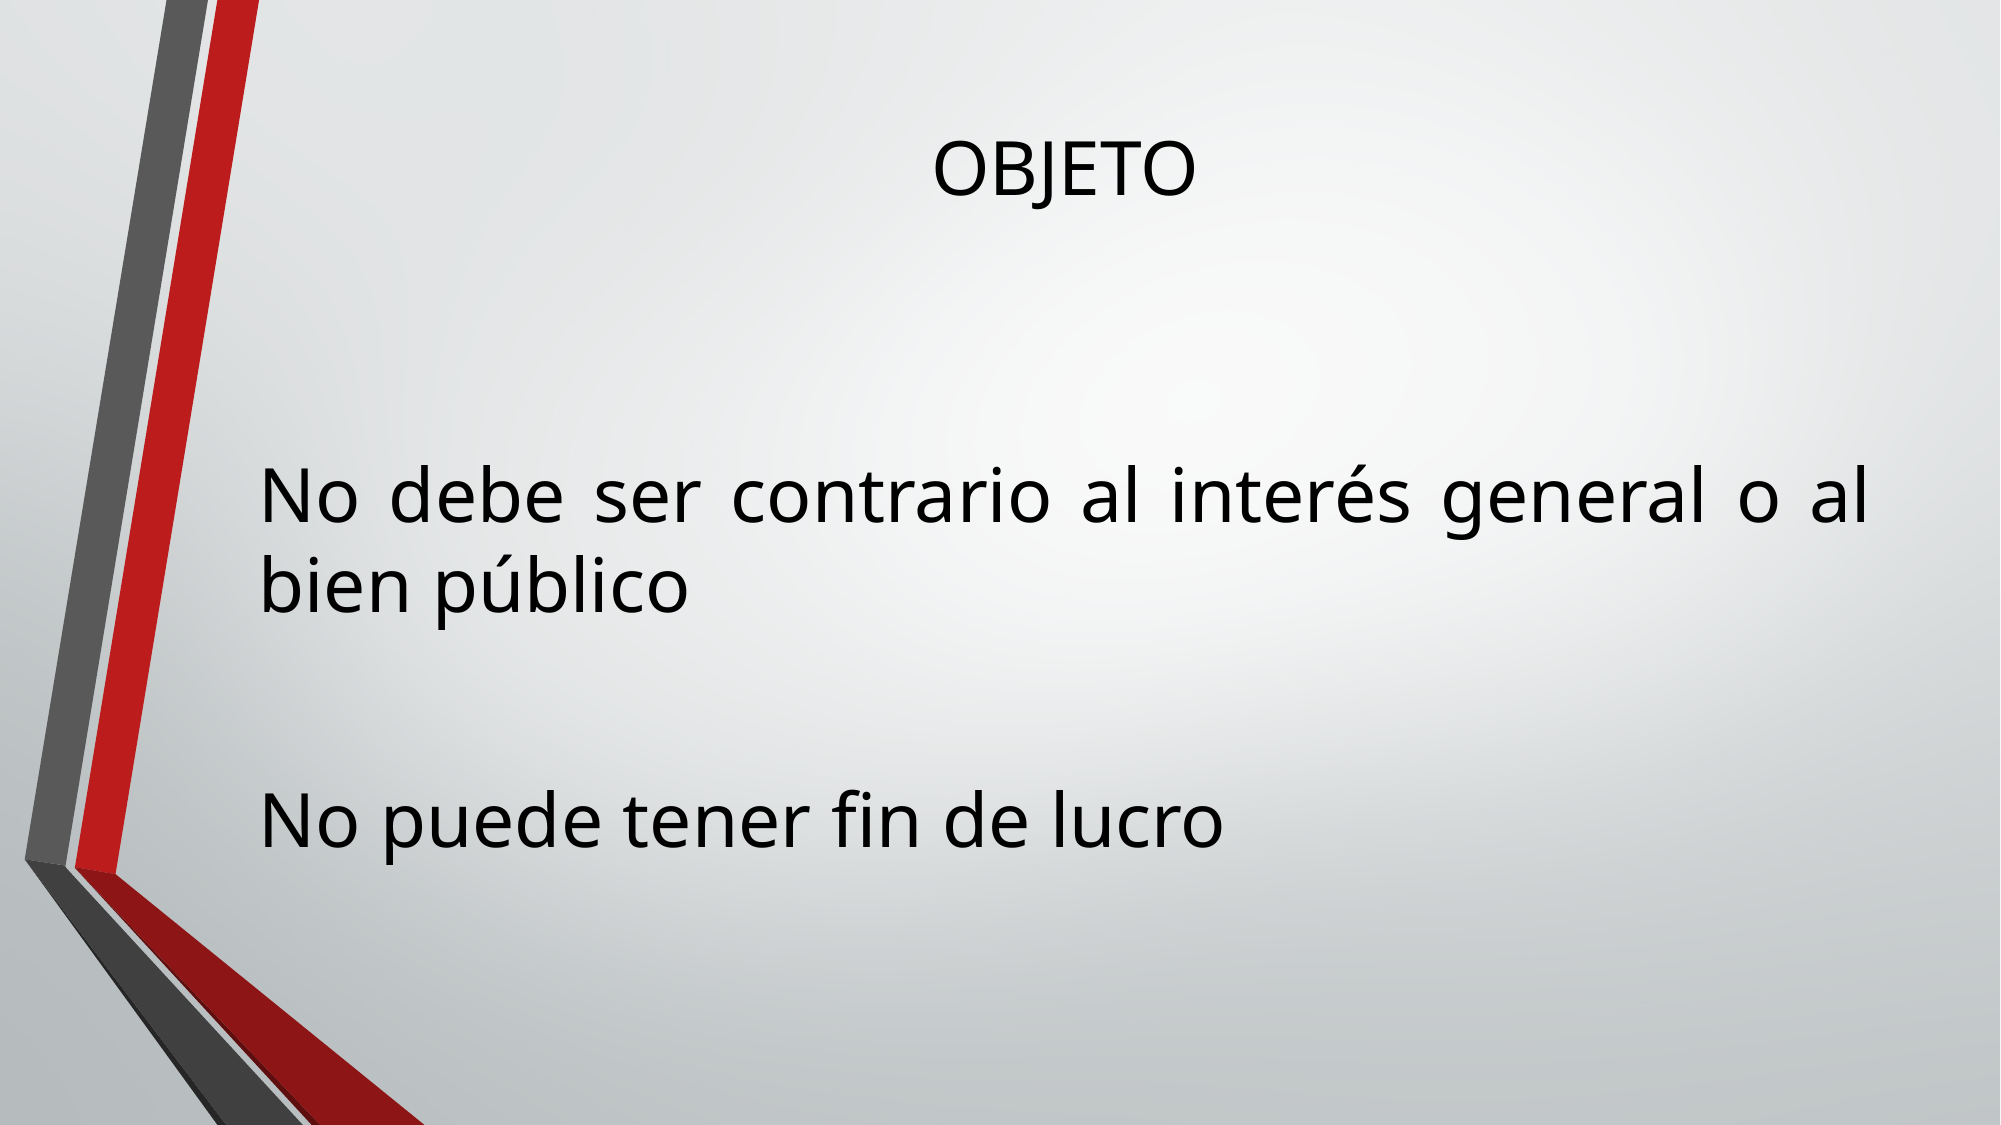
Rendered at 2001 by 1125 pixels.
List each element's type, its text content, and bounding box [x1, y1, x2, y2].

list No debe ser contrario al interés general o al bien público No puede tener fin de lucro [243, 359, 1887, 950]
title OBJETO [243, 112, 1887, 292]
